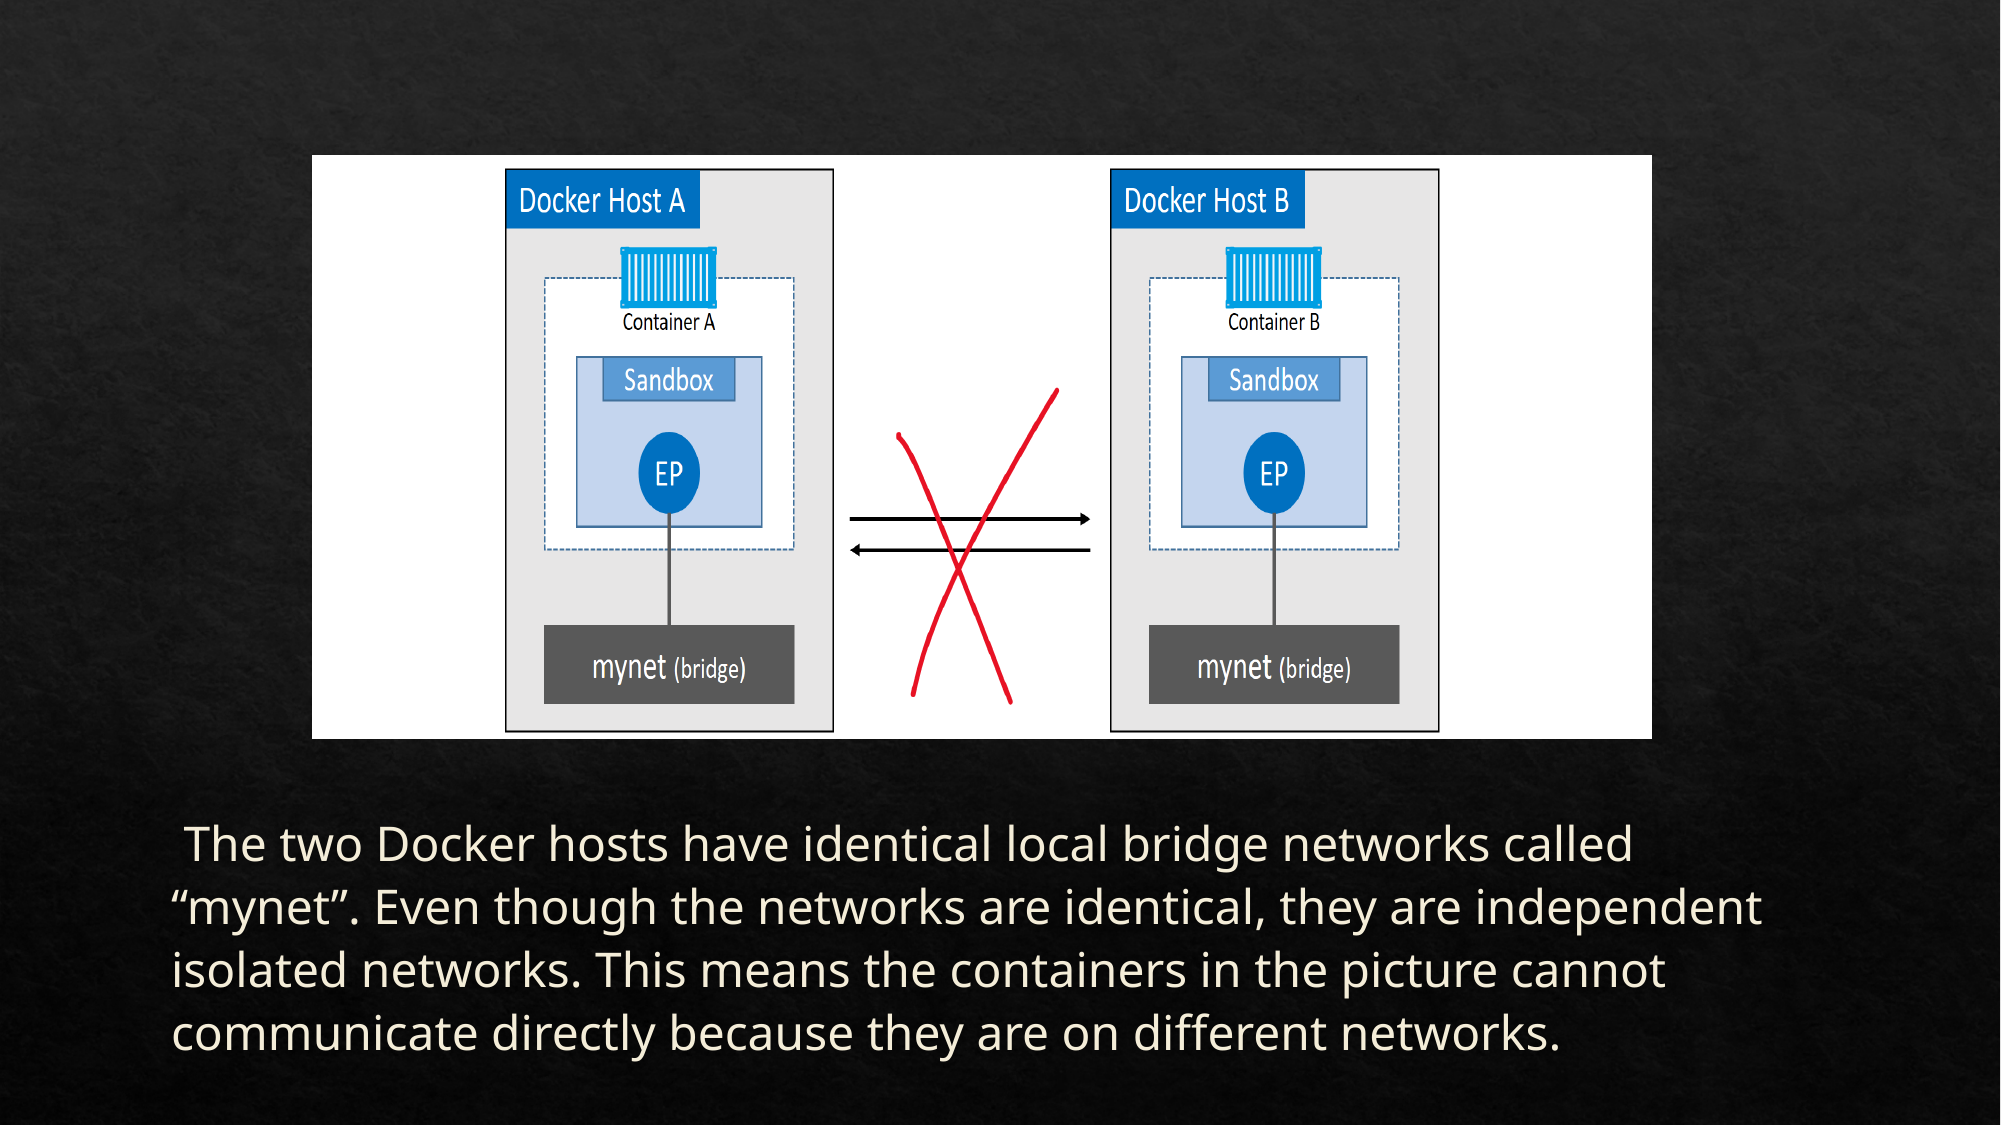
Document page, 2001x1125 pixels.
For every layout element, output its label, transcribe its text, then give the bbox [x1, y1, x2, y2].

list The two Docker hosts have identical local bridge networks called “mynet”. Even though the networks are identical, they are independent isolated networks. This means the containers in the picture cannot communicate directly because they are on different networks. [149, 800, 1849, 1069]
picture [312, 155, 1653, 740]
